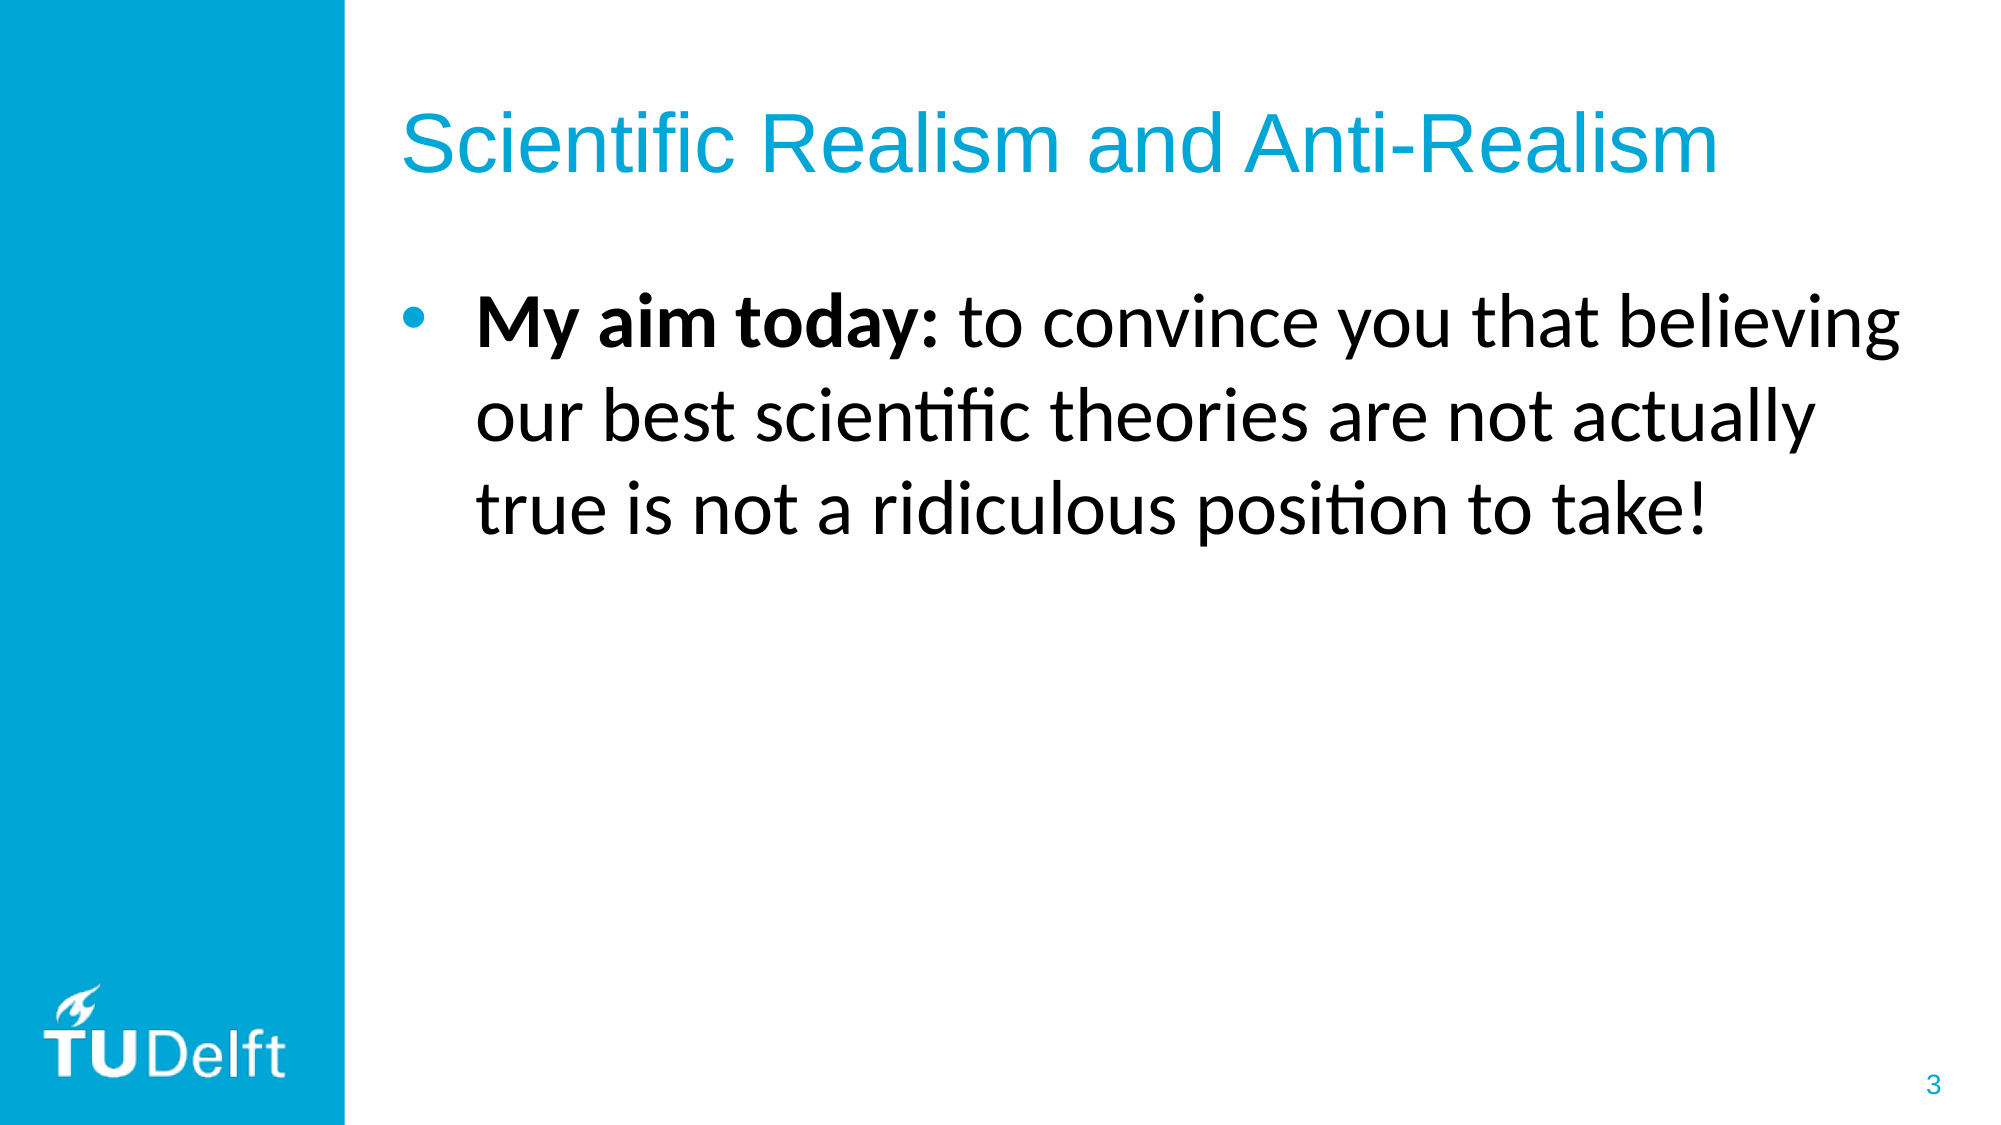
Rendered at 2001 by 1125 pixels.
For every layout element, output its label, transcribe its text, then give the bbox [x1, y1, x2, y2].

list My aim today: to convince you that believing our best scientific theories are not actually true is not a ridiculous position to take! [385, 262, 1940, 1025]
title Scientific Realism and Anti-Realism [385, 45, 1940, 233]
